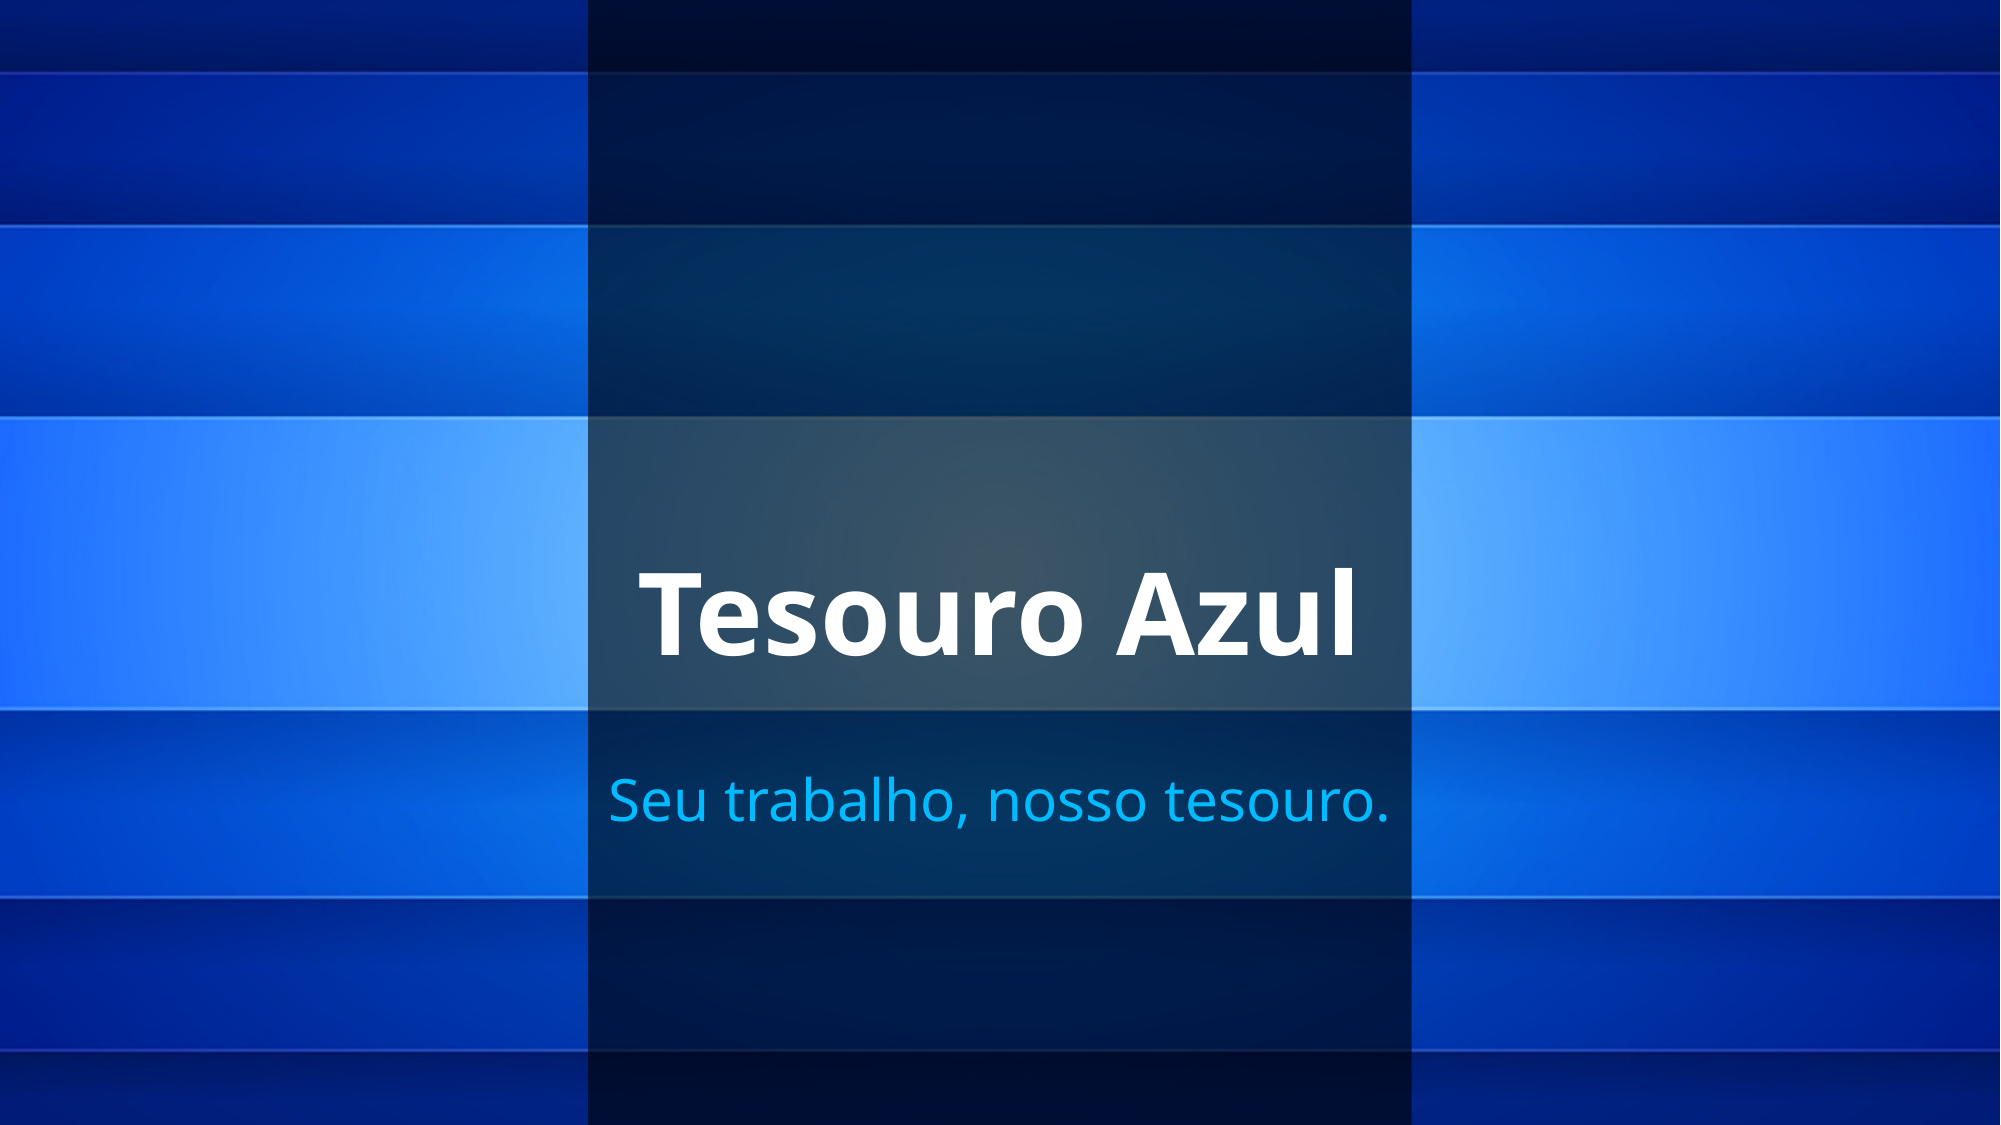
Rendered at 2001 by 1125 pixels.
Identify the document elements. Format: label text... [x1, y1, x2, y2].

subtitle Seu trabalho, nosso tesouro. [587, 763, 1413, 899]
title Tesouro Azul [588, 418, 1412, 687]
picture [0, 0, 2000, 1125]
